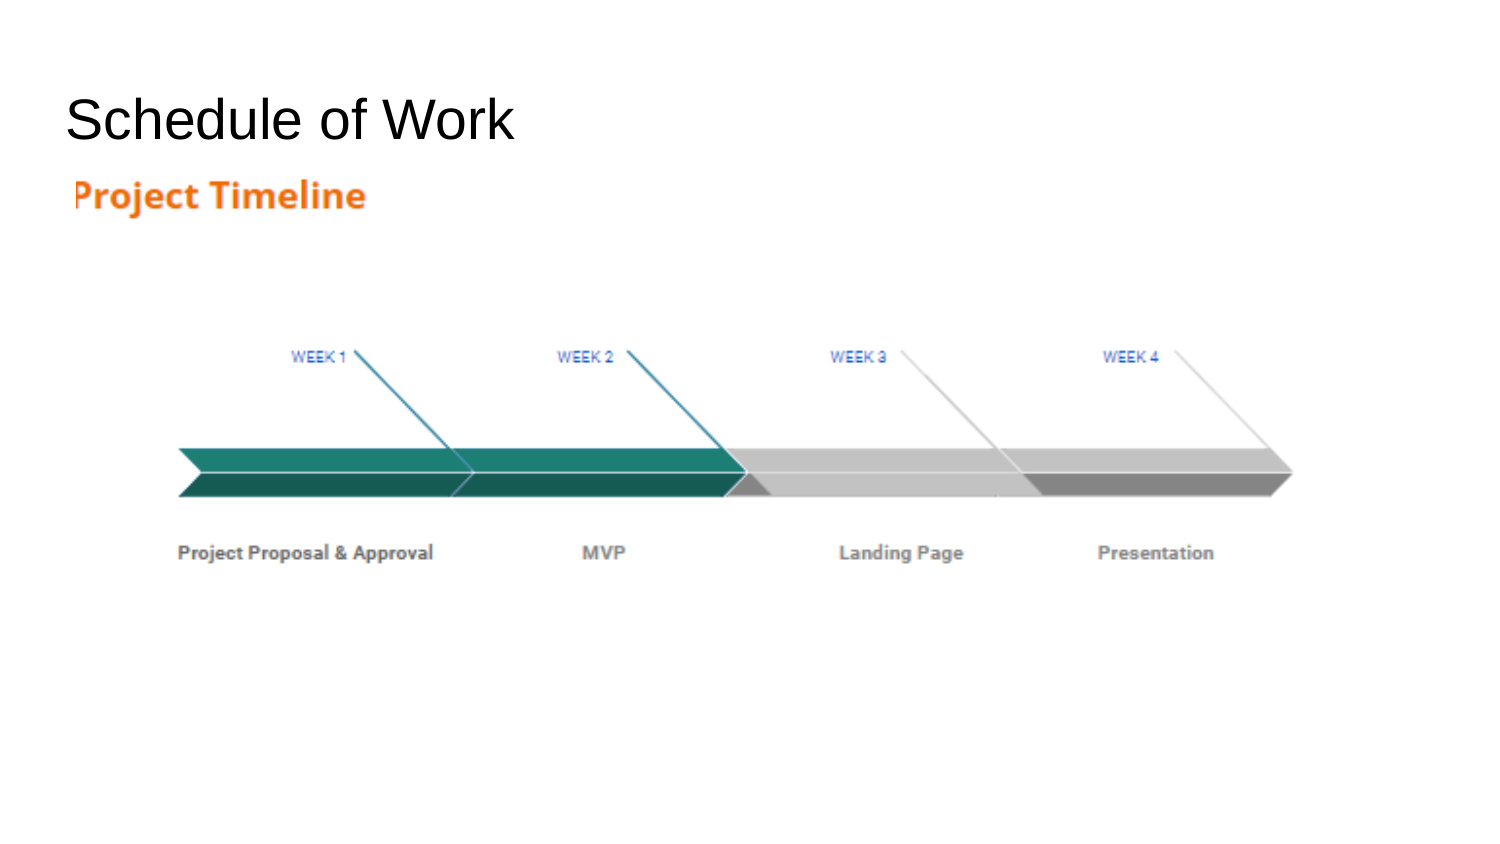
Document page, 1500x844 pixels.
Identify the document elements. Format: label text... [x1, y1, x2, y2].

text_box Schedule of Work [51, 72, 1449, 167]
picture [76, 174, 1385, 670]
